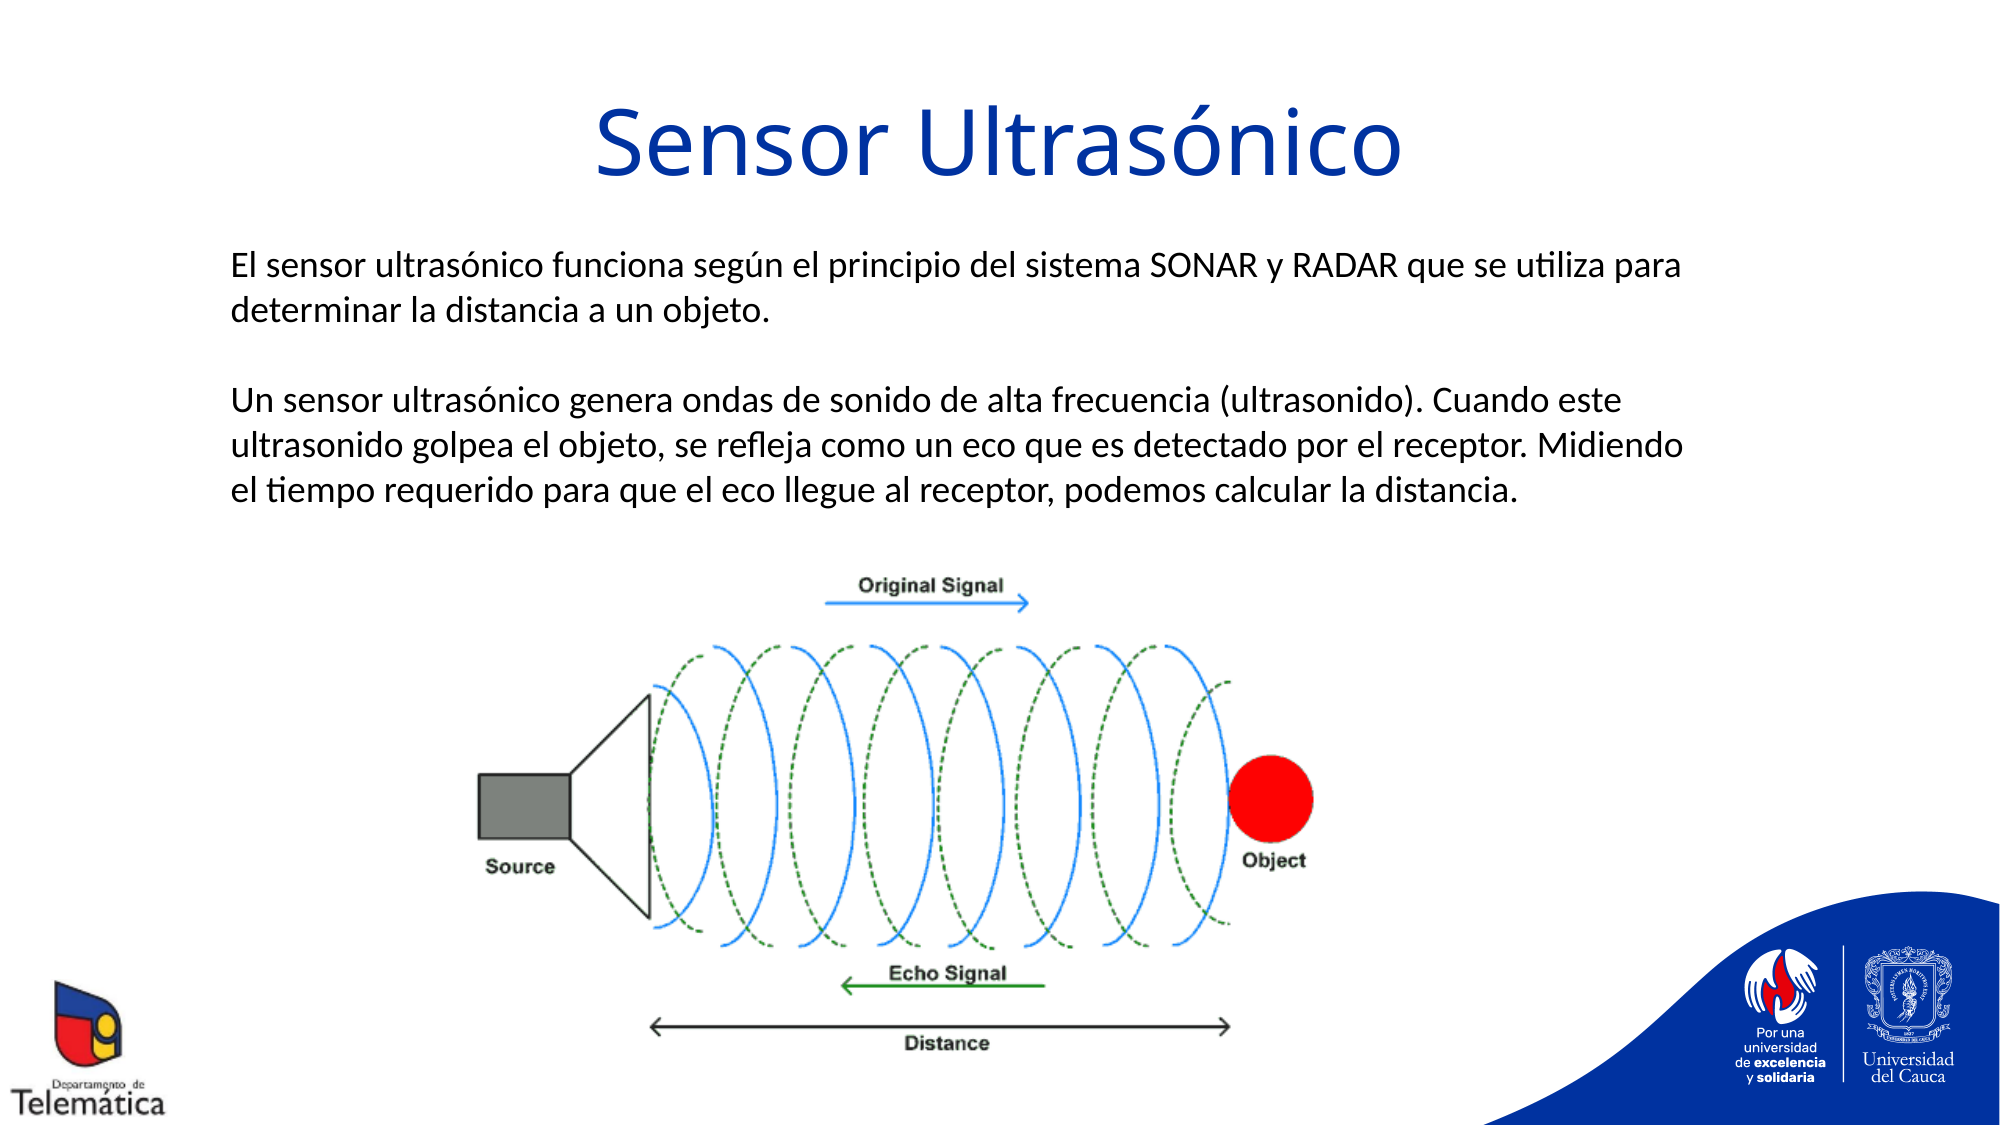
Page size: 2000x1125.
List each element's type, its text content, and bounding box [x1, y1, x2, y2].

text_box El sensor ultrasónico funciona según el principio del sistema SONAR y RADAR que se utiliza para determinar la distancia a un objeto. Un sensor ultrasónico genera ondas de sonido de alta frecuencia (ultrasonido). Cuando este ultrasonido golpea el objeto, se refleja como un eco que es detectado por el receptor. Midiendo el tiempo requerido para que el eco llegue al receptor, podemos calcular la distancia. [215, 232, 1708, 518]
picture [0, 0, 2000, 1125]
title Sensor Ultrasónico [99, 45, 1900, 233]
